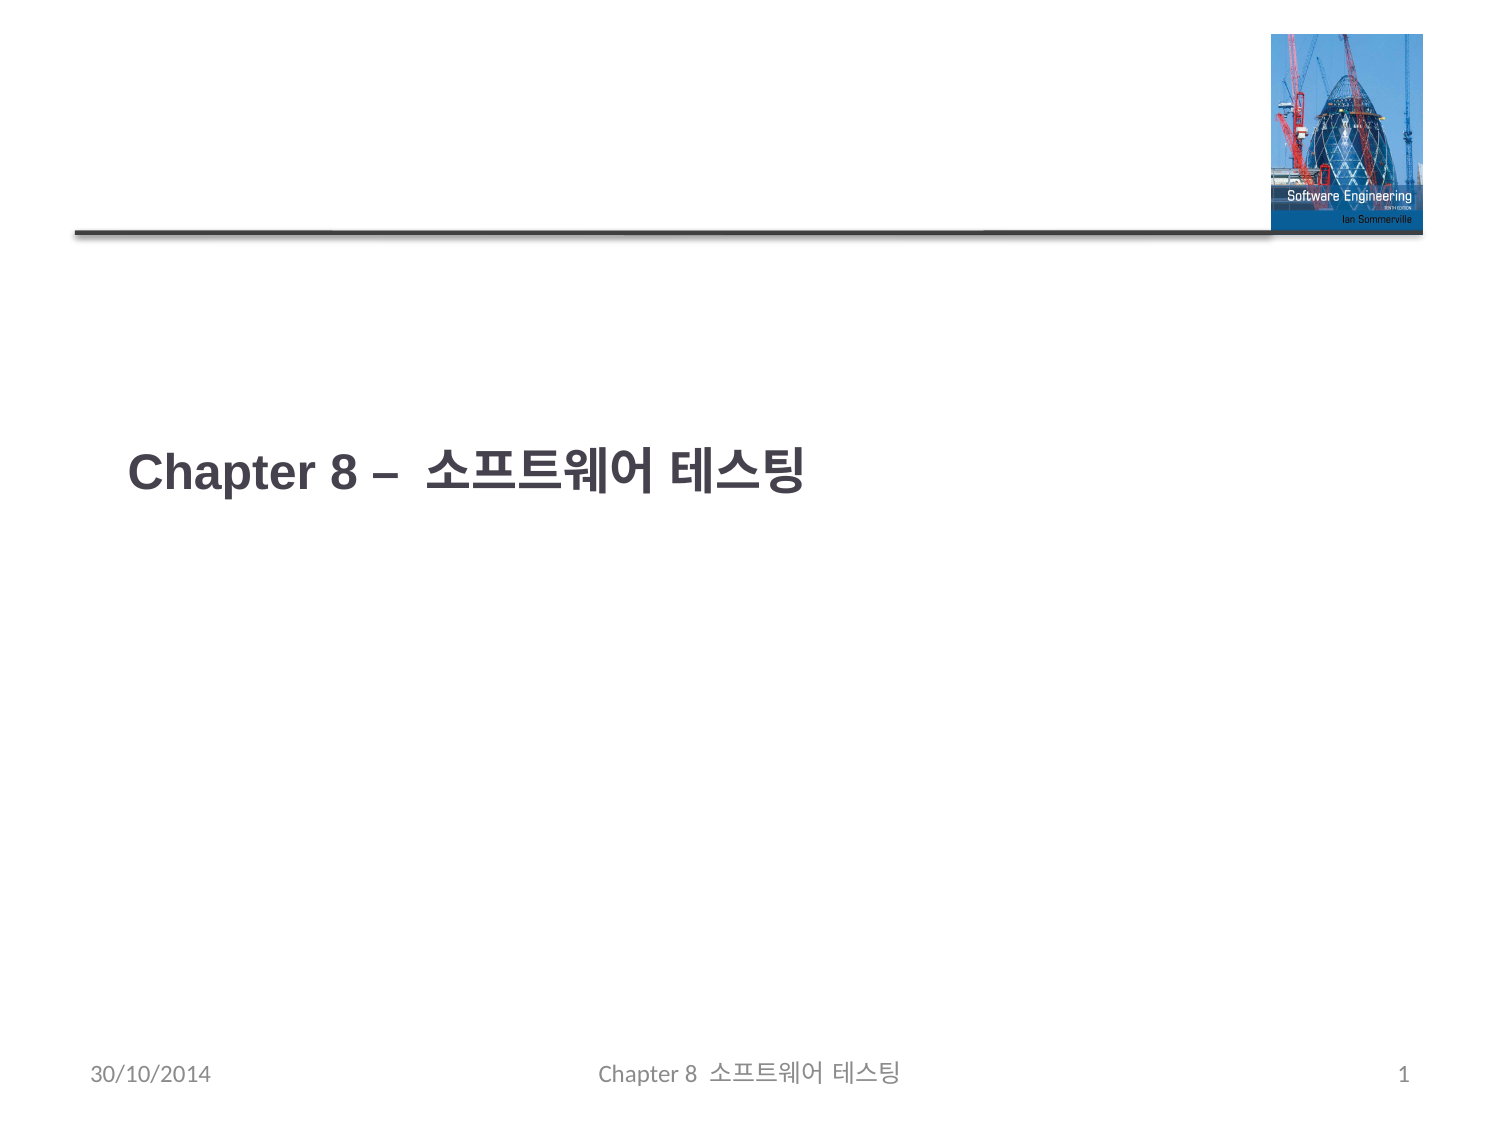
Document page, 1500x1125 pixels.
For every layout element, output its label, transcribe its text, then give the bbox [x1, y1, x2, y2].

title Chapter 8 – 소프트웨어 테스팅 [112, 349, 1388, 591]
footer Chapter 8 소프트웨어 테스팅 [512, 1042, 988, 1103]
slide_number 1 [1074, 1042, 1425, 1103]
picture [1271, 34, 1423, 230]
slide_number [75, 1042, 425, 1103]
